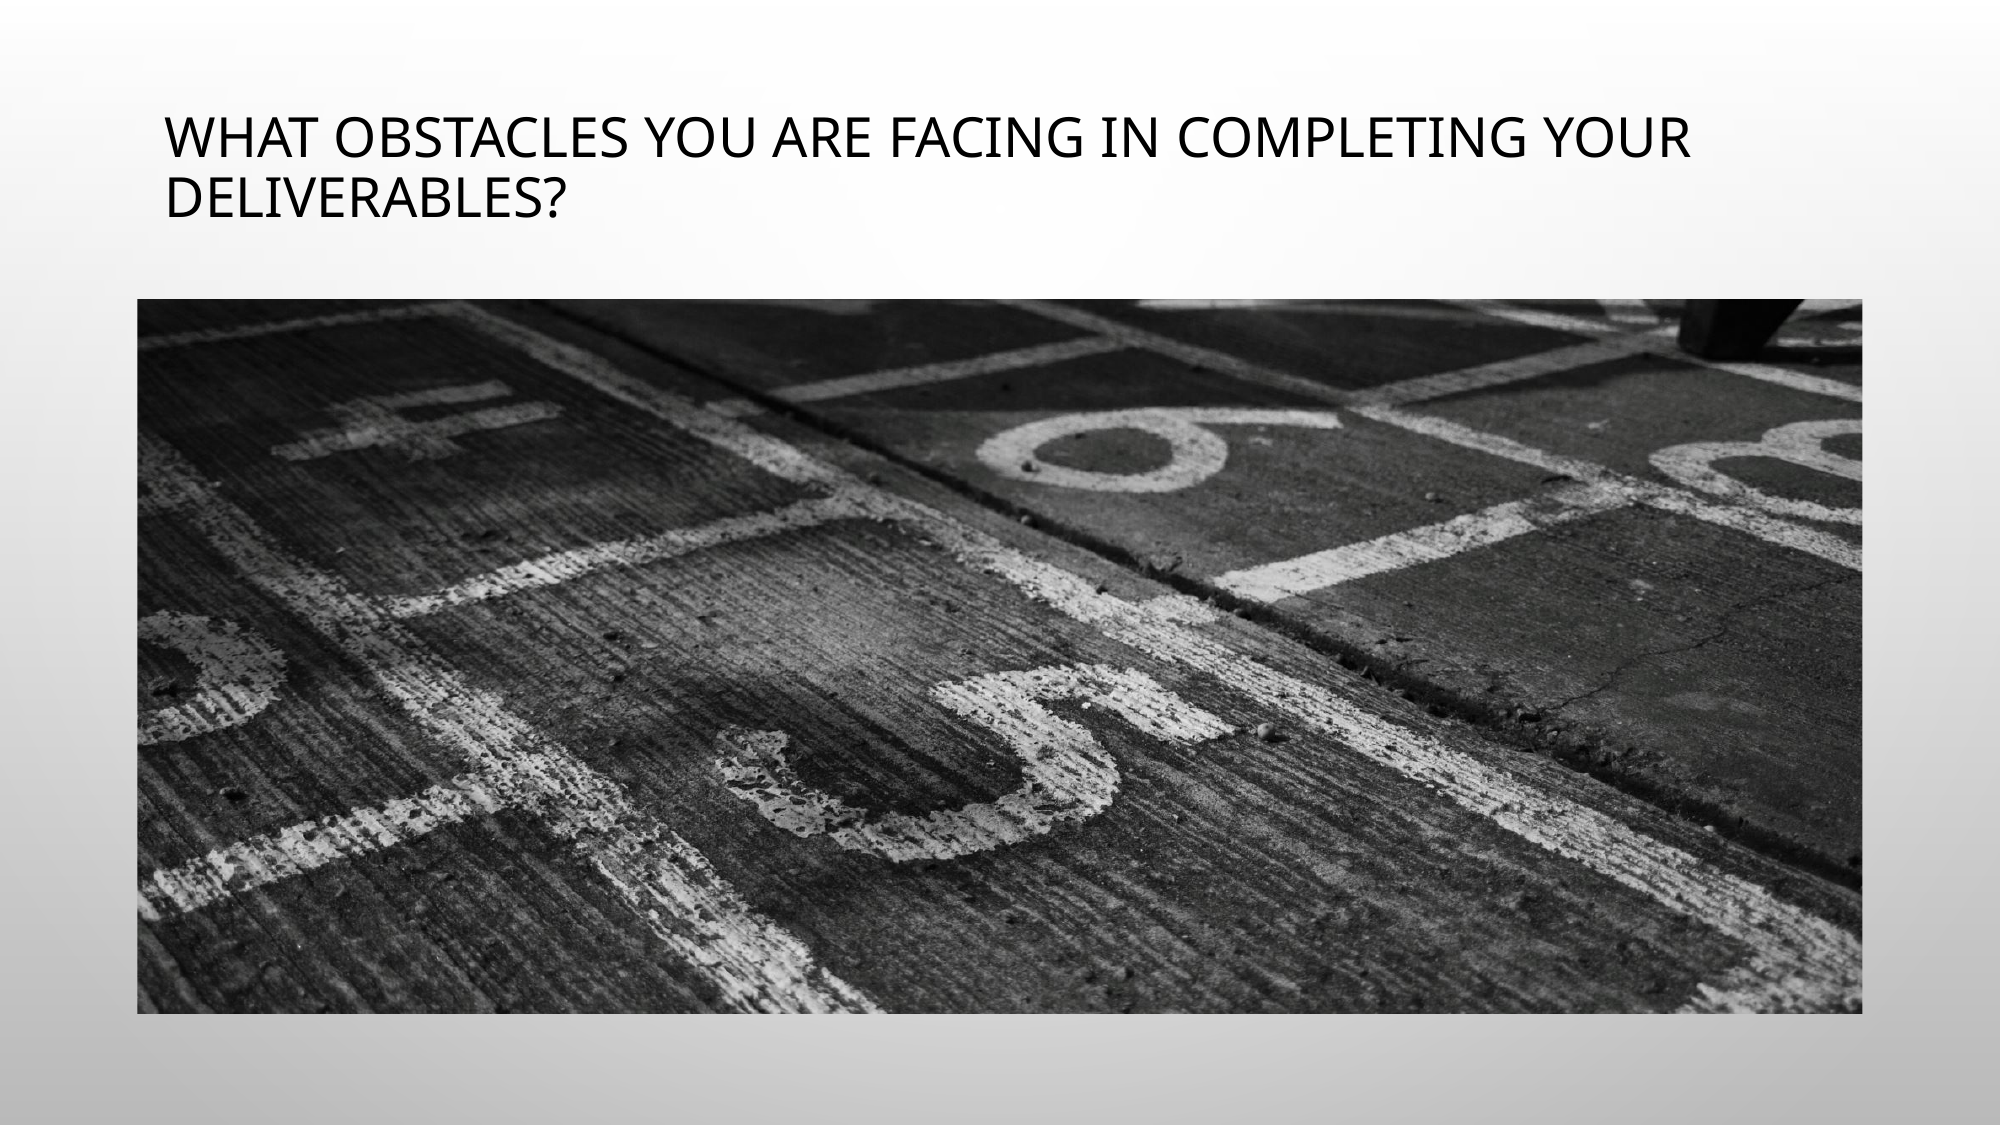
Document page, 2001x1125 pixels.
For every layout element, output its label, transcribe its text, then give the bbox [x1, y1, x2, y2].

picture [0, 0, 2000, 1125]
title What obstacles you are facing in completing your deliverables? [149, 101, 1851, 297]
